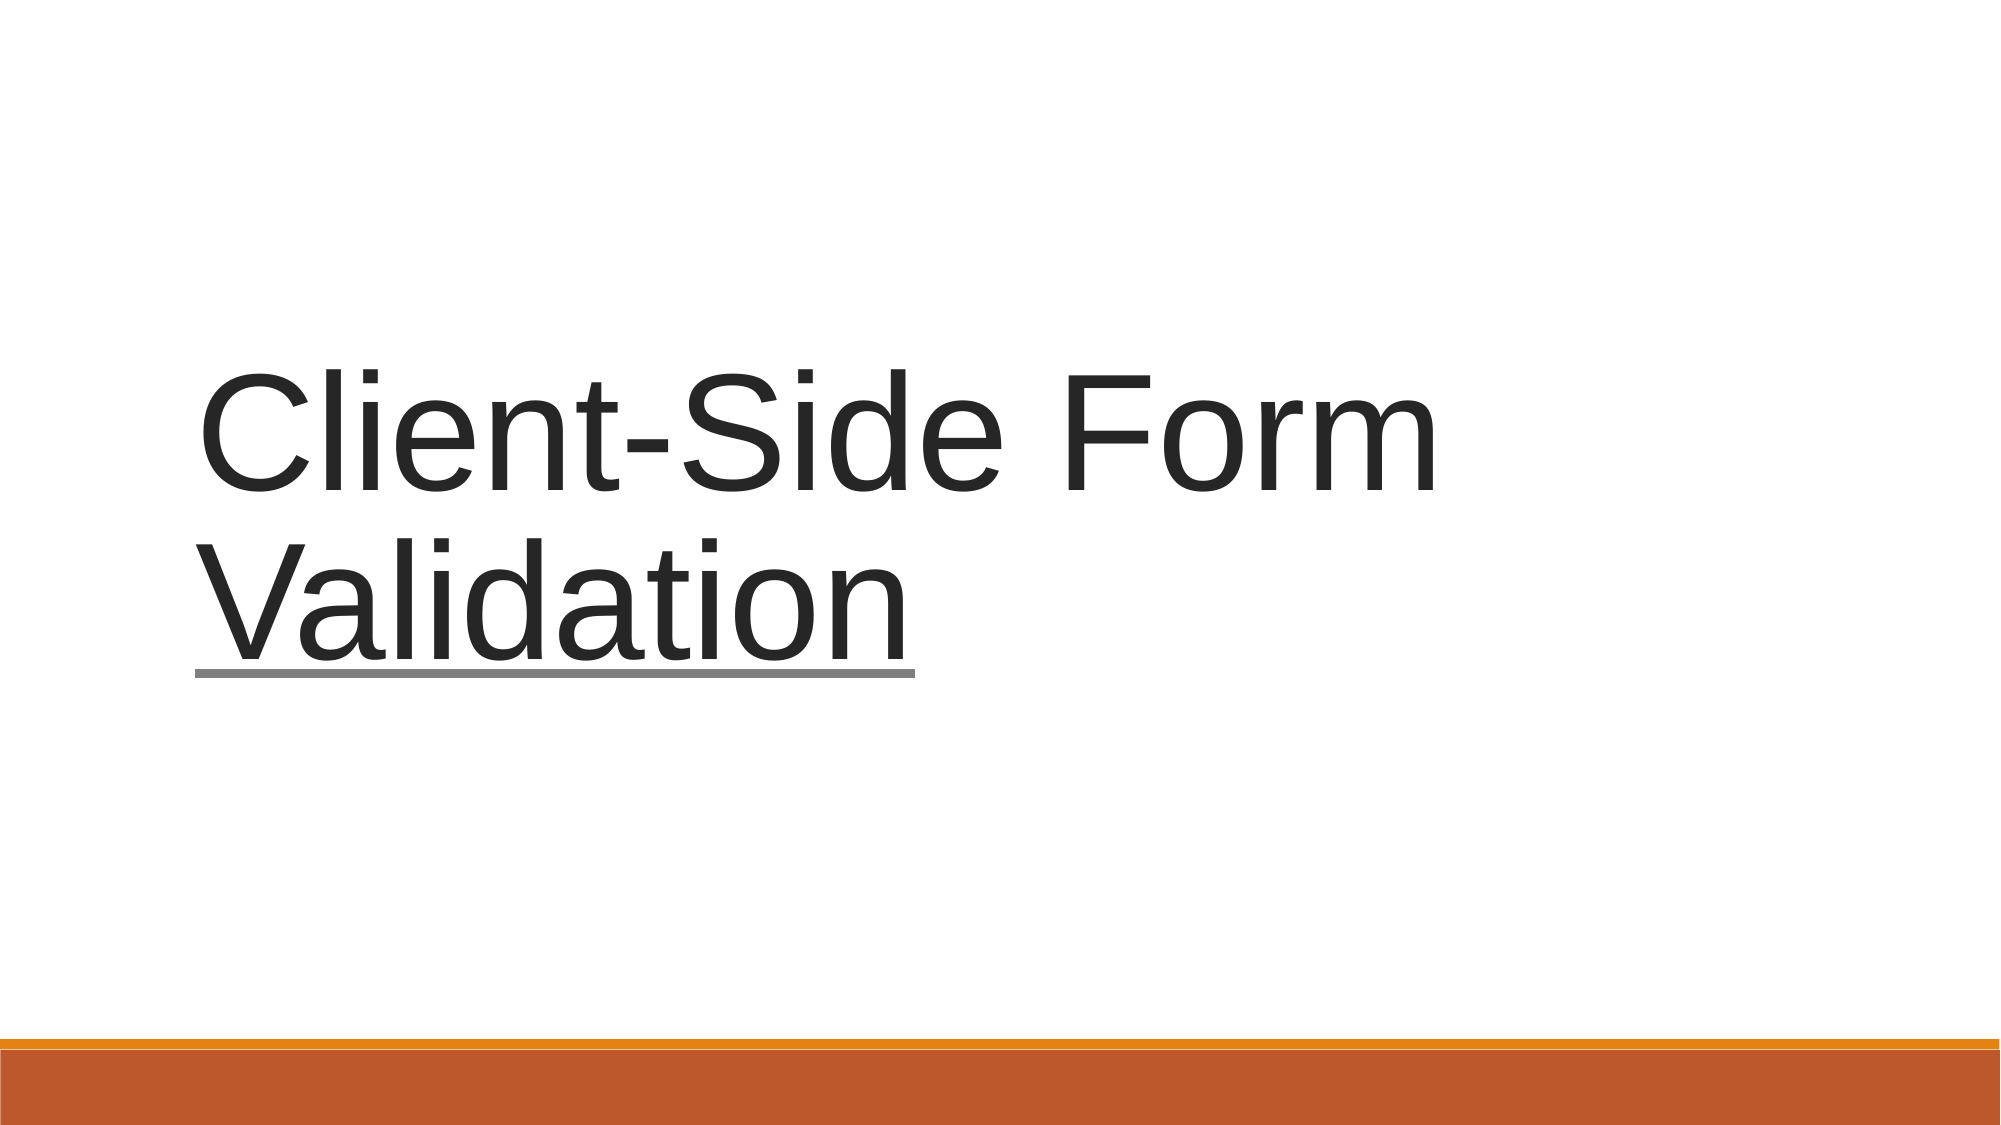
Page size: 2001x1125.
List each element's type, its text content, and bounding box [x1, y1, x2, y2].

text_box [0, 1039, 2000, 1050]
text_box [0, 1050, 2000, 1125]
list Client-Side Form Validation [179, 321, 1821, 992]
